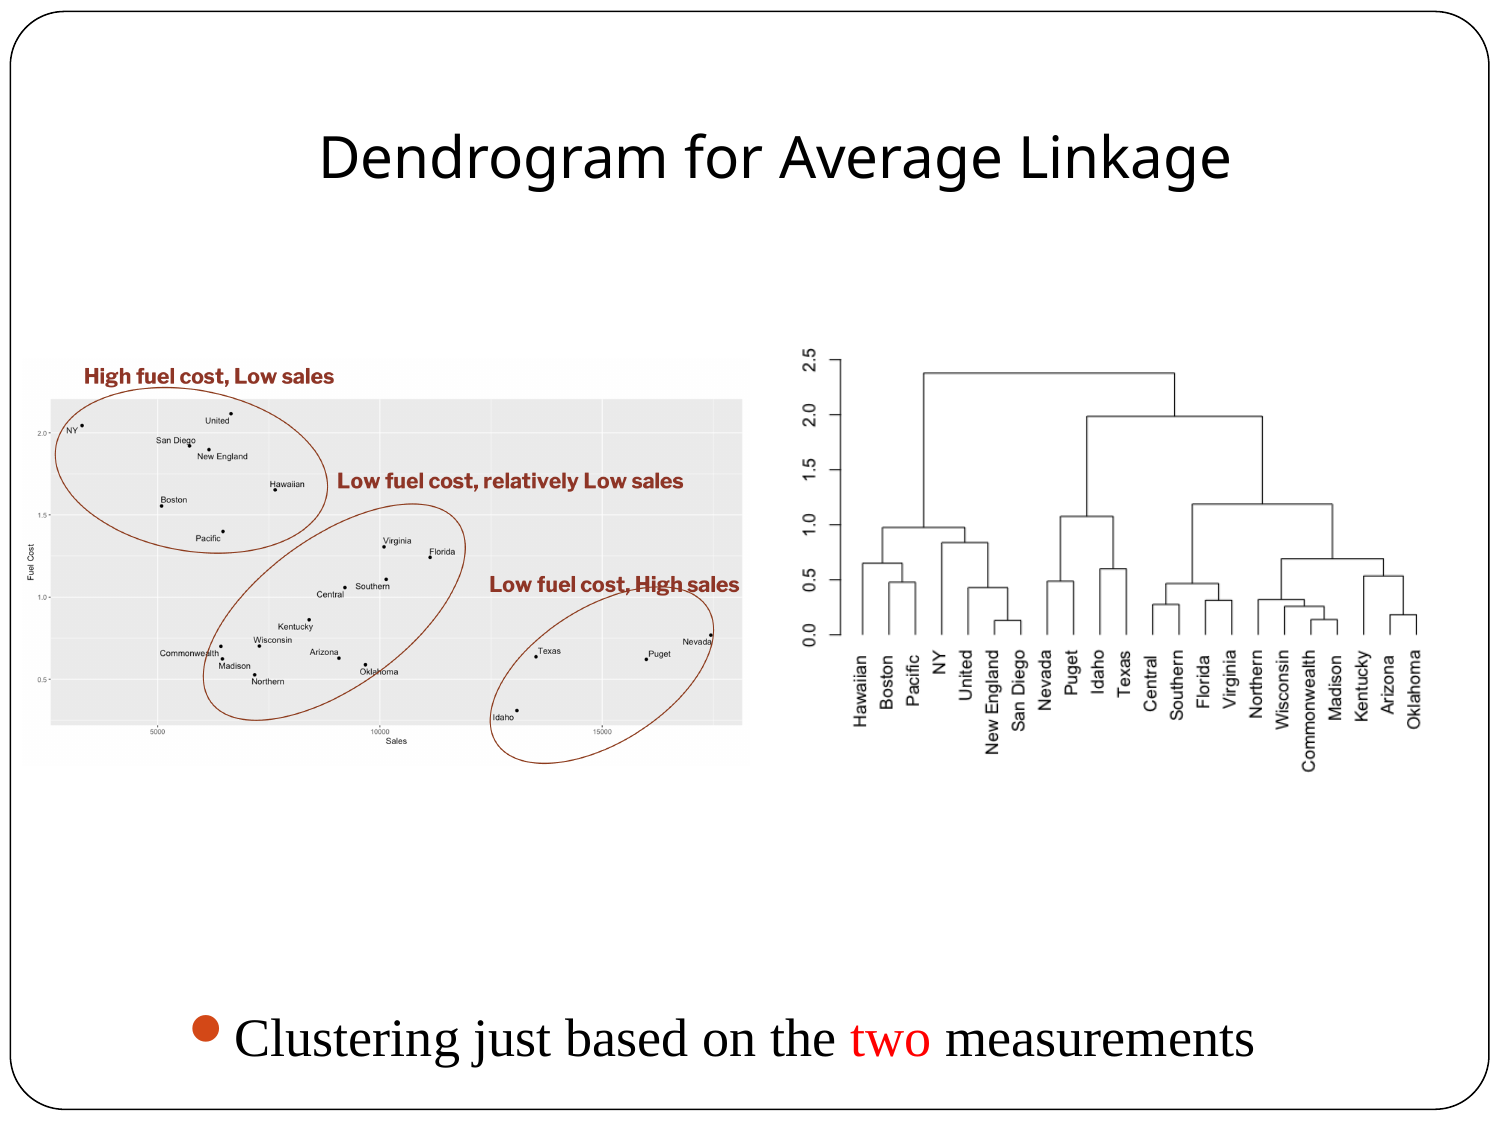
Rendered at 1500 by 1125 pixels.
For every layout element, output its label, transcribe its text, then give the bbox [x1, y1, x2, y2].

picture [22, 358, 751, 767]
picture [754, 271, 1483, 886]
text_box Dendrogram for Average Linkage [200, 112, 1350, 199]
text_box Clustering just based on the two measurements [173, 994, 1327, 1101]
